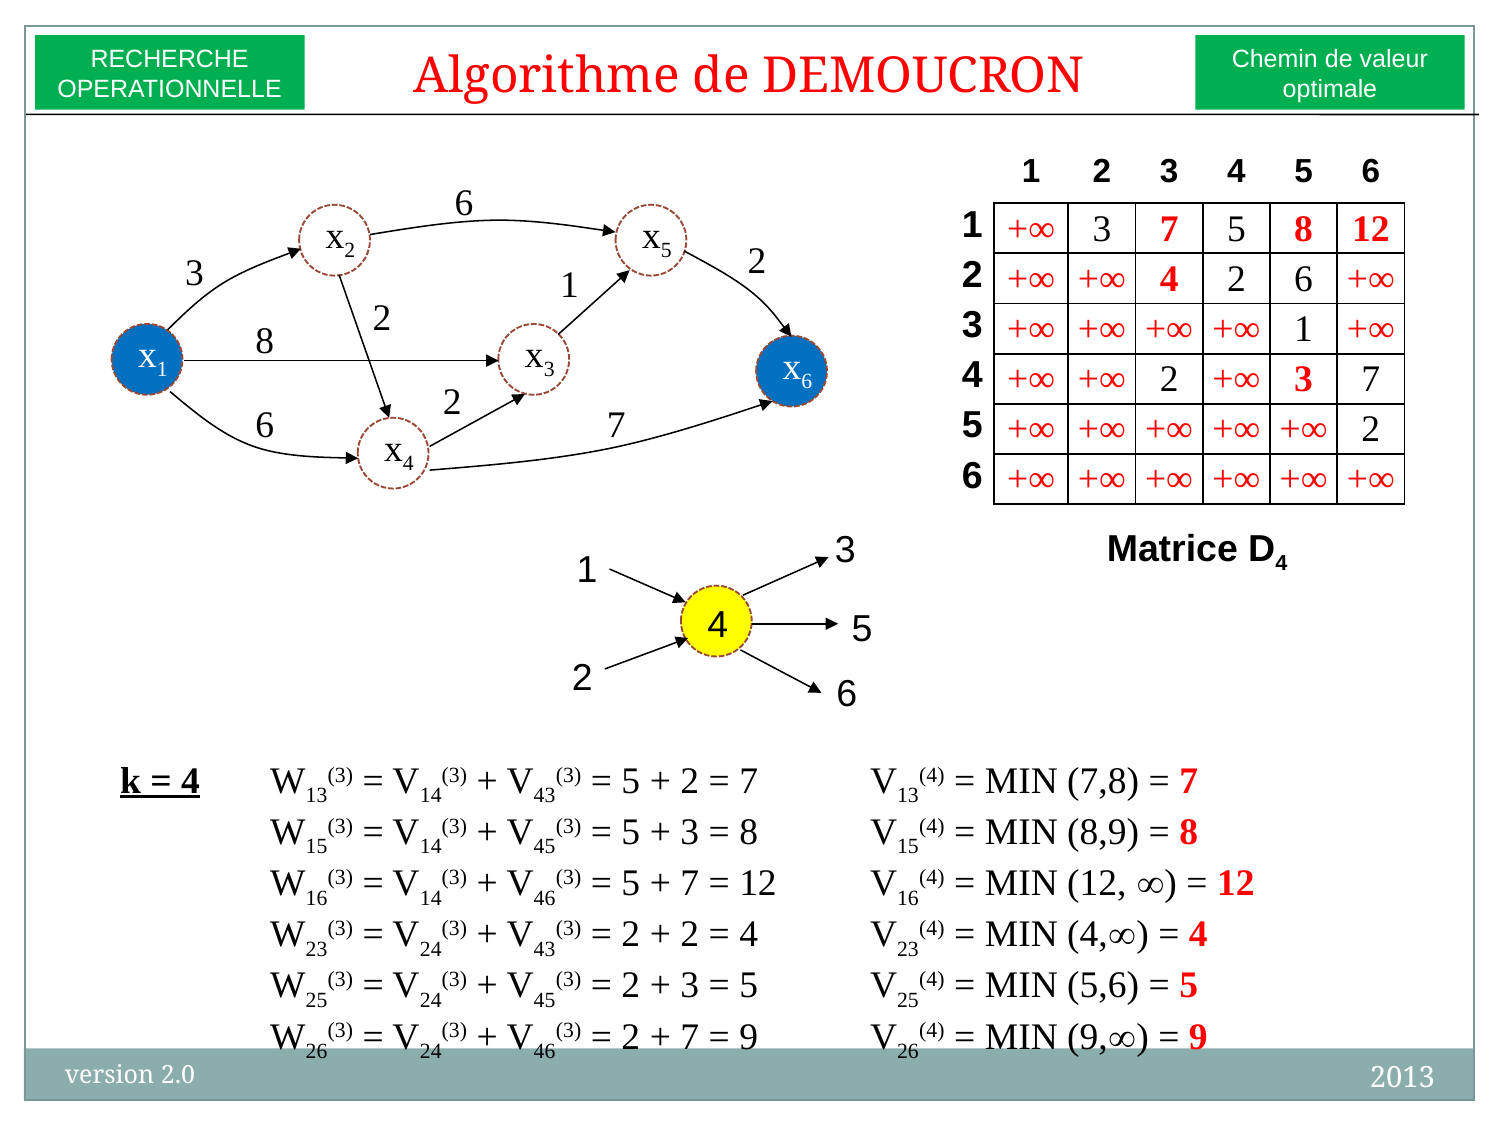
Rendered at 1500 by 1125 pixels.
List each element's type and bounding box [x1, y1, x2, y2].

table_cell [1271, 455, 1336, 503]
table_cell [995, 405, 1067, 453]
text_box [992, 516, 1403, 582]
table_cell [995, 254, 1067, 303]
table_cell [877, 203, 993, 504]
table_cell [1204, 455, 1269, 503]
table_cell [995, 204, 1067, 252]
table_cell [1136, 355, 1202, 403]
table_cell [1069, 455, 1135, 503]
table_cell [1338, 355, 1404, 403]
table_cell [1069, 405, 1135, 453]
table_cell [1204, 304, 1269, 353]
table_header [877, 153, 1405, 203]
table_cell [1069, 254, 1135, 303]
table_cell [1271, 355, 1336, 403]
table_cell [1204, 405, 1269, 453]
table_cell [1069, 355, 1135, 403]
table_cell [1338, 204, 1404, 252]
table_cell [995, 355, 1067, 403]
table_cell [1069, 204, 1135, 252]
table_cell [1136, 304, 1202, 353]
table_cell [1271, 204, 1336, 252]
table_cell [1271, 405, 1336, 453]
title [305, 35, 1195, 110]
table_cell [1069, 304, 1135, 353]
table_cell [995, 455, 1067, 503]
table_cell [1136, 405, 1202, 453]
text_box [105, 748, 1395, 1071]
table_cell [1271, 304, 1336, 353]
footer [50, 1051, 638, 1112]
table_cell [995, 304, 1067, 353]
table_cell [1338, 254, 1404, 303]
table_cell [1338, 304, 1404, 353]
table_cell [1271, 254, 1336, 303]
text_box [35, 35, 305, 110]
text_box [111, 169, 851, 489]
table_cell [1136, 204, 1202, 252]
table_cell [1136, 455, 1202, 503]
table_cell [1338, 405, 1404, 453]
table_cell [1204, 204, 1269, 252]
table_cell [1204, 254, 1269, 303]
table_cell [1204, 355, 1269, 403]
table_cell [1136, 254, 1202, 303]
table_cell [1338, 455, 1404, 503]
text_box [1195, 35, 1465, 110]
slide_number [950, 1050, 1450, 1111]
text_box [557, 517, 894, 722]
